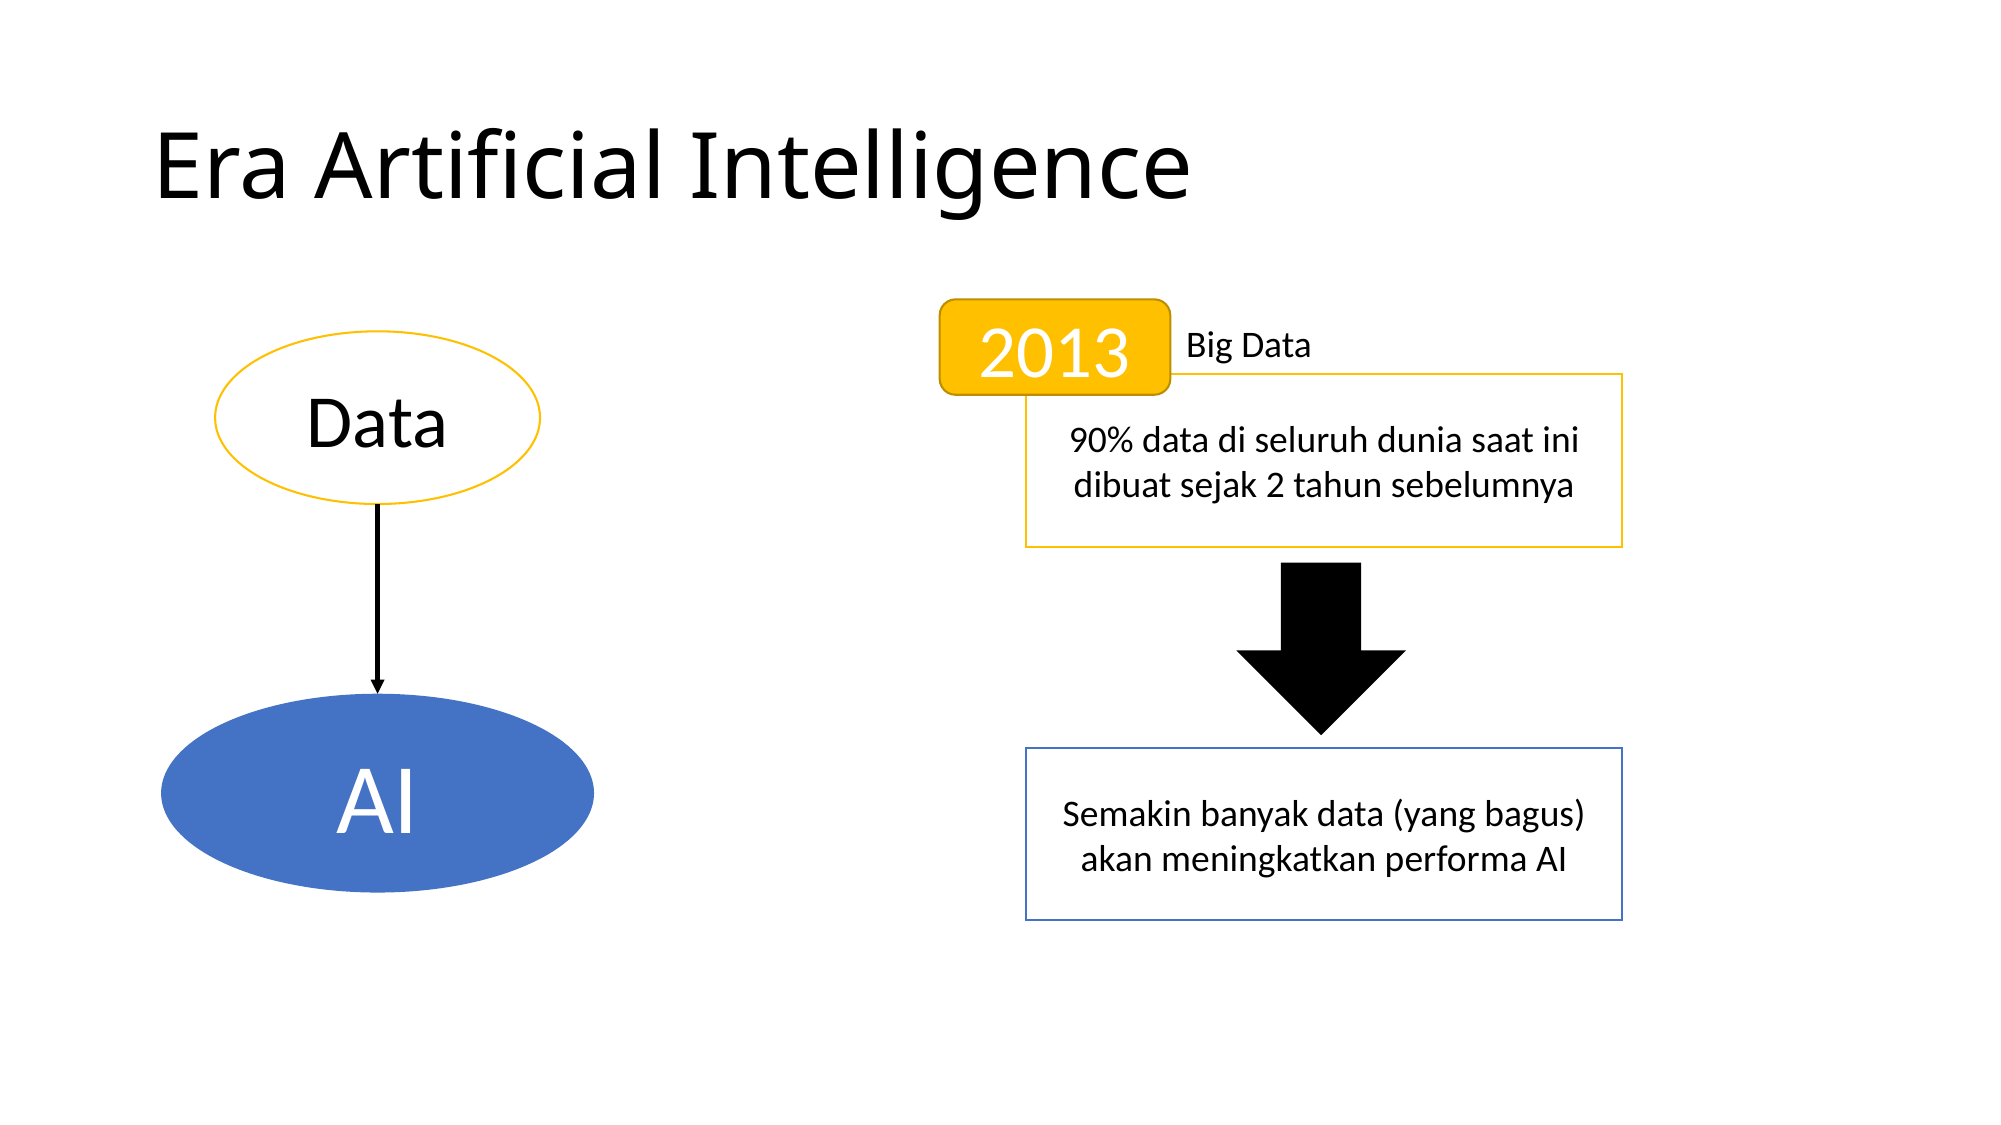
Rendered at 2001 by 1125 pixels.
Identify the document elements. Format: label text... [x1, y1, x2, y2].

text_box Data [214, 330, 542, 506]
text_box AI [160, 692, 596, 894]
text_box 2013 [938, 298, 1172, 396]
text_box 90% data di seluruh dunia saat ini dibuat sejak 2 tahun sebelumnya [1025, 373, 1623, 548]
text_box Semakin banyak data (yang bagus) akan meningkatkan performa AI [1025, 747, 1623, 921]
text_box [1233, 561, 1409, 737]
title Era Artificial Intelligence [137, 59, 1863, 278]
text_box Big Data [1171, 312, 1327, 373]
